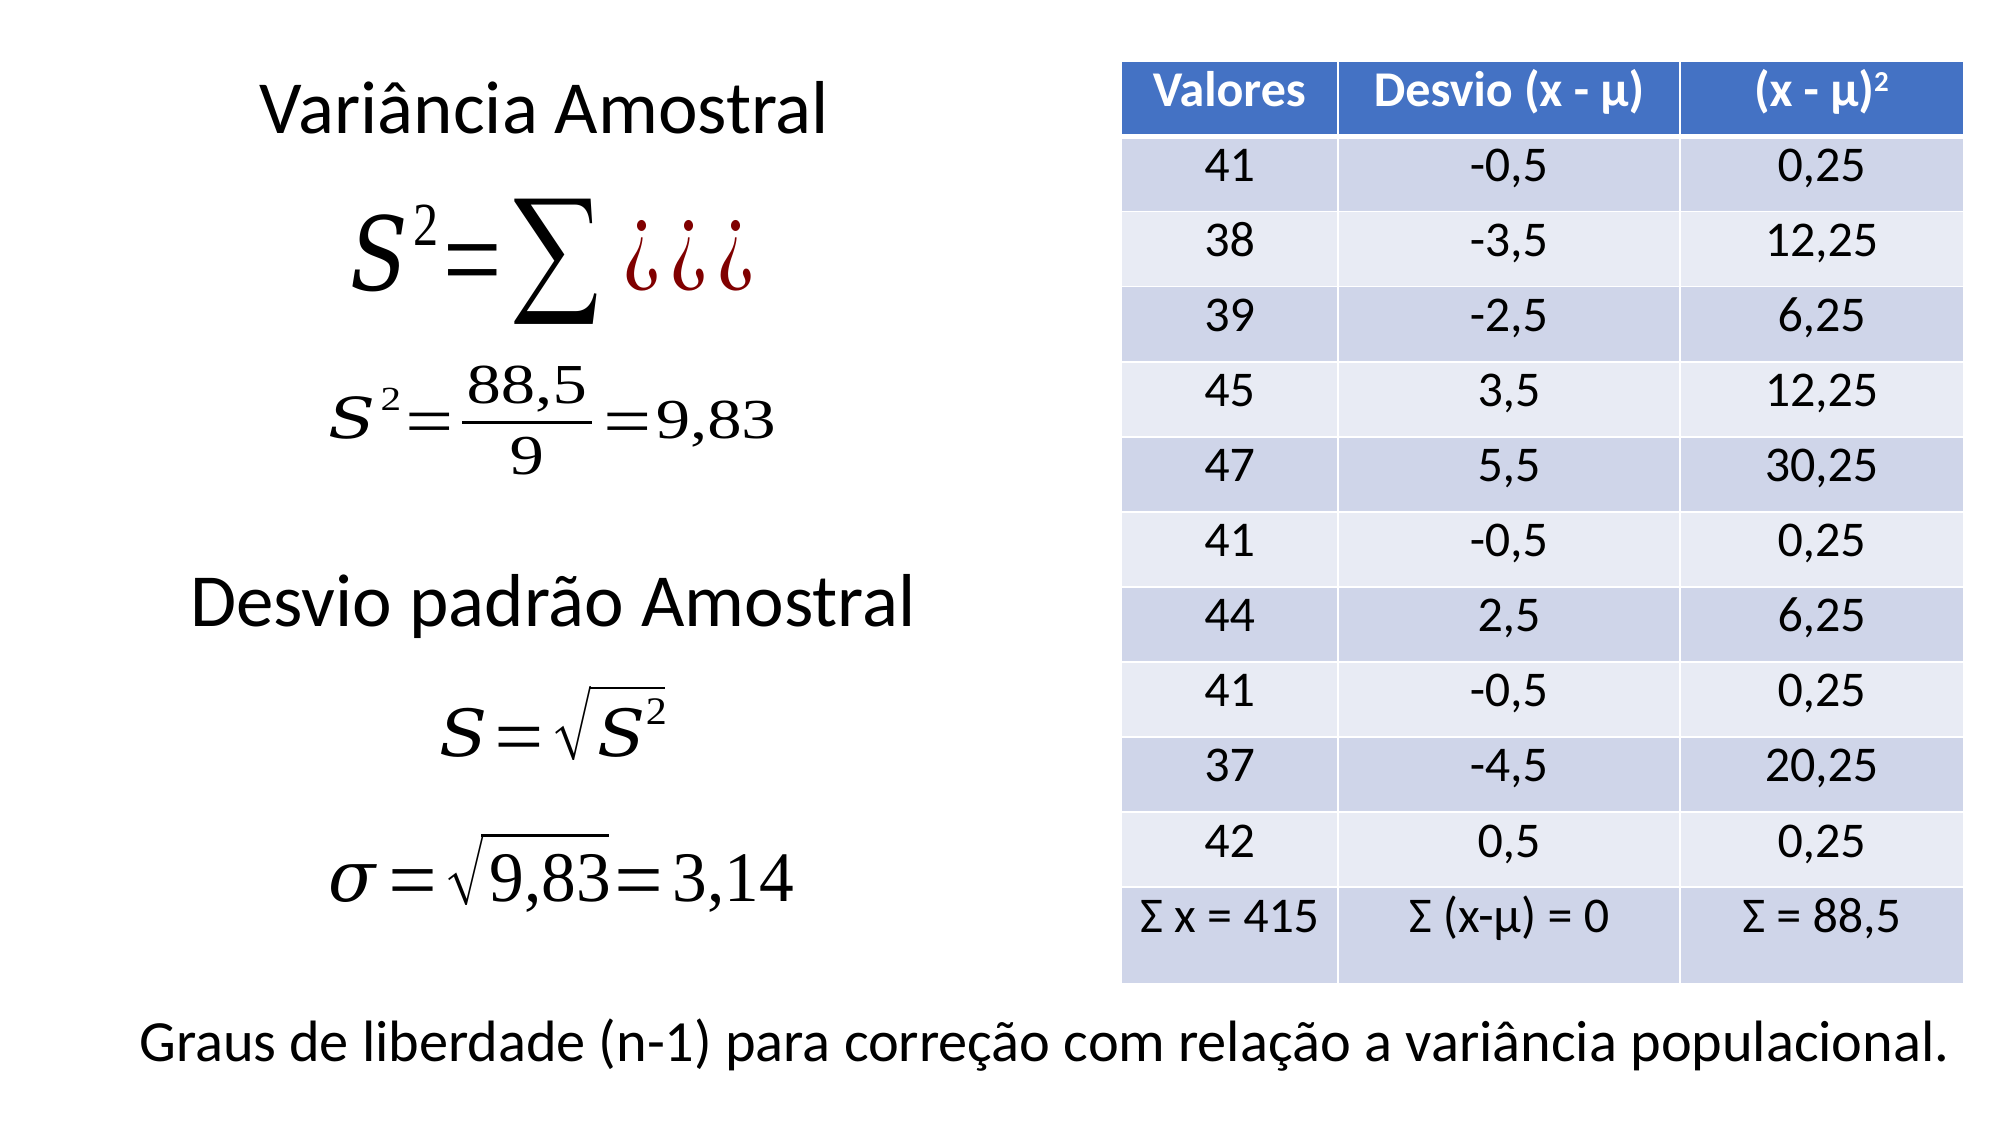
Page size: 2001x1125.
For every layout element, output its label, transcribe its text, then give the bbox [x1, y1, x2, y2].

table_cell -3,5 [1339, 212, 1679, 286]
table_cell -2,5 [1339, 287, 1679, 361]
table_cell Σ x = 415 [1122, 888, 1337, 983]
table_cell 0,25 [1681, 813, 1963, 886]
table_cell 38 [1122, 212, 1337, 286]
table_cell 0,25 [1681, 513, 1963, 586]
table_header (x - µ)2 [1681, 62, 1963, 134]
table_cell -0,5 [1339, 513, 1679, 586]
table_cell 30,25 [1681, 438, 1963, 511]
table_header Desvio (x - µ) [1339, 62, 1679, 134]
table_cell 0,25 [1681, 663, 1963, 736]
table_cell 39 [1122, 287, 1337, 361]
table_cell 3,5 [1339, 363, 1679, 436]
table_cell Σ = 88,5 [1681, 888, 1963, 983]
table_cell 0,25 [1681, 139, 1963, 211]
table_cell 5,5 [1339, 438, 1679, 511]
table_cell 45 [1122, 363, 1337, 436]
text_box Graus de liberdade (n-1) para correção com relação a variância populacional. [124, 995, 2000, 1081]
table_cell 2,5 [1339, 588, 1679, 661]
table_cell -0,5 [1339, 139, 1679, 211]
table_cell -4,5 [1339, 738, 1679, 811]
table_cell 44 [1122, 588, 1337, 661]
text_box Desvio padrão Amostral [106, 554, 1000, 652]
text_box Variância Amostral [106, 61, 984, 160]
table_header Valores [1122, 62, 1337, 134]
table_cell 12,25 [1681, 212, 1963, 286]
table_cell -0,5 [1339, 663, 1679, 736]
table_cell 41 [1122, 663, 1337, 736]
table_cell 37 [1122, 738, 1337, 811]
table_cell 6,25 [1681, 287, 1963, 361]
table_cell 12,25 [1681, 363, 1963, 436]
table_cell 47 [1122, 438, 1337, 511]
table_cell 6,25 [1681, 588, 1963, 661]
table_cell 42 [1122, 813, 1337, 886]
table_cell 20,25 [1681, 738, 1963, 811]
table_cell 41 [1122, 139, 1337, 211]
table_cell 41 [1122, 513, 1337, 586]
table_cell 0,5 [1339, 813, 1679, 886]
table_cell Σ (x-µ) = 0 [1339, 888, 1679, 983]
